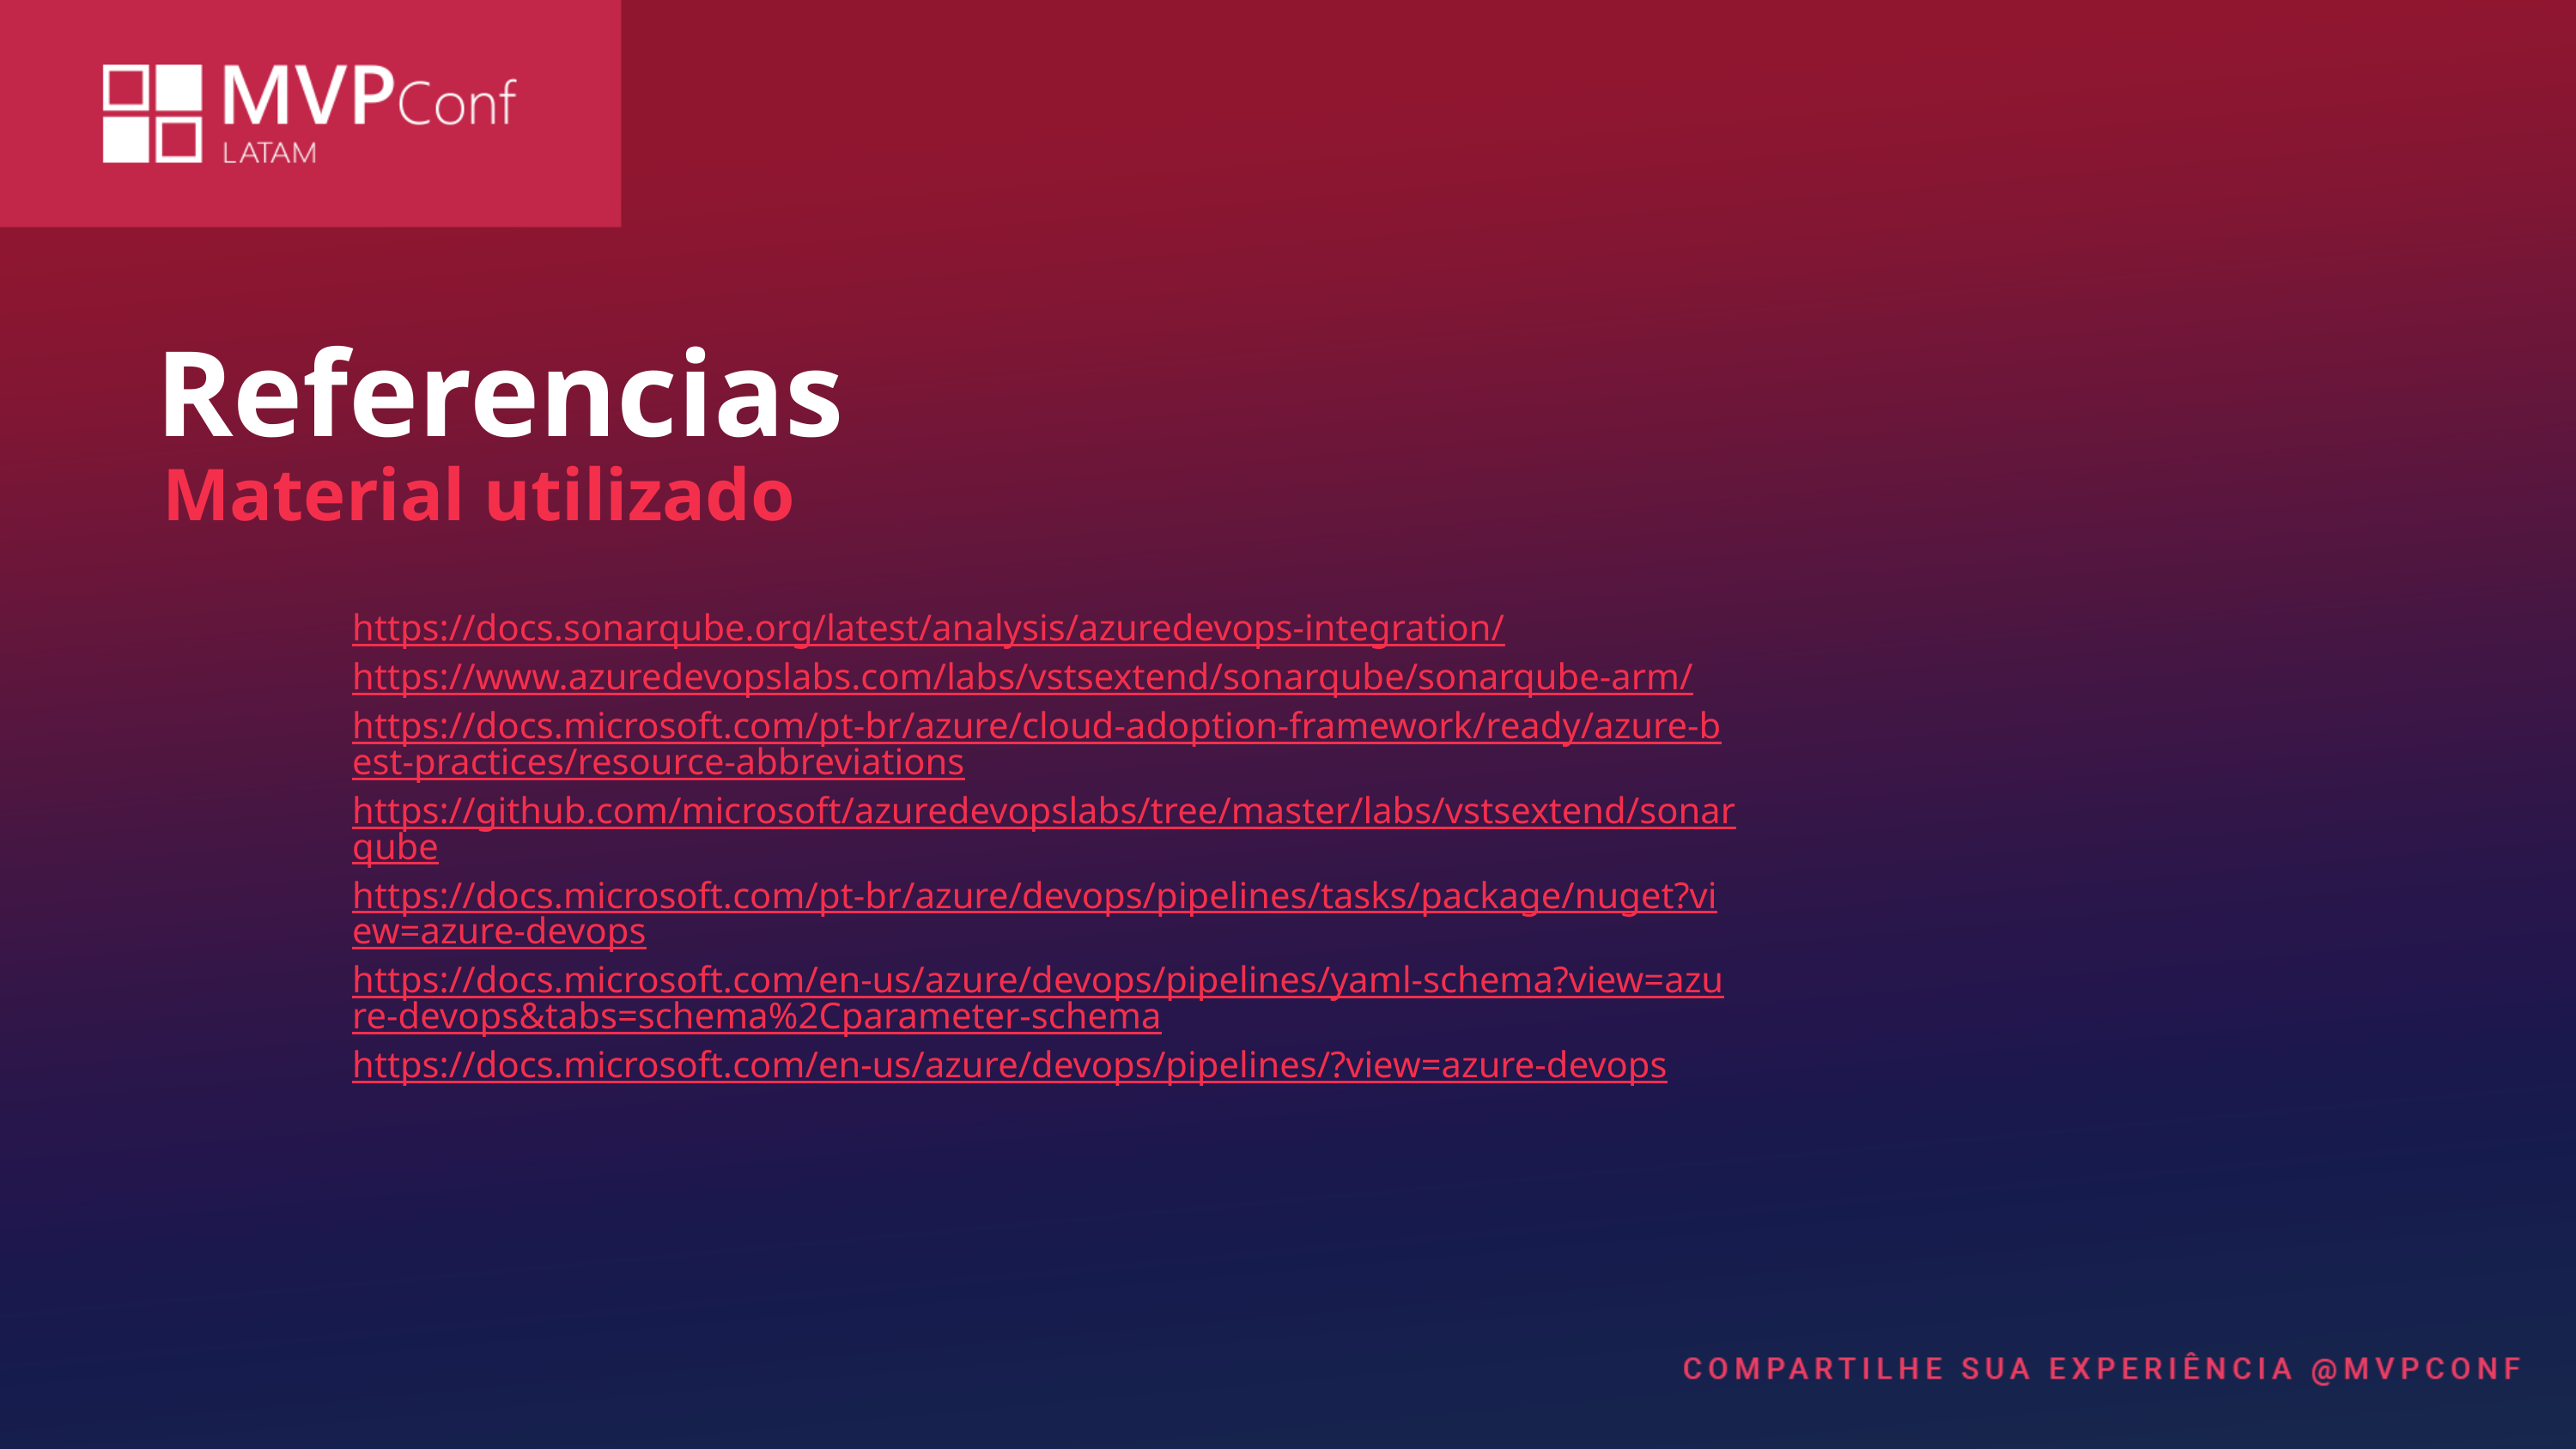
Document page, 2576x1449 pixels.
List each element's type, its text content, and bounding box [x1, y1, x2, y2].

text_box https://docs.sonarqube.org/latest/analysis/azuredevops-integration/ https://www.azuredevopslabs.com/labs/vstsextend/sonarqube/sonarqube-arm/ https://docs.microsoft.com/pt-br/azure/cloud-adoption-framework/ready/azure-best-practices/resource-abbreviations https://github.com/microsoft/azuredevopslabs/tree/master/labs/vstsextend/sonarqube https://docs.microsoft.com/pt-br/azure/devops/pipelines/tasks/package/nuget?view=azure-devops https://docs.microsoft.com/en-us/azure/devops/pipelines/yaml-schema?view=azure-devops&tabs=schema%2Cparameter-schema https://docs.microsoft.com/en-us/azure/devops/pipelines/?view=azure-devops [339, 598, 1749, 997]
text_box Referencias [143, 312, 857, 467]
text_box Material utilizado [149, 442, 809, 542]
picture [0, 0, 2576, 1449]
